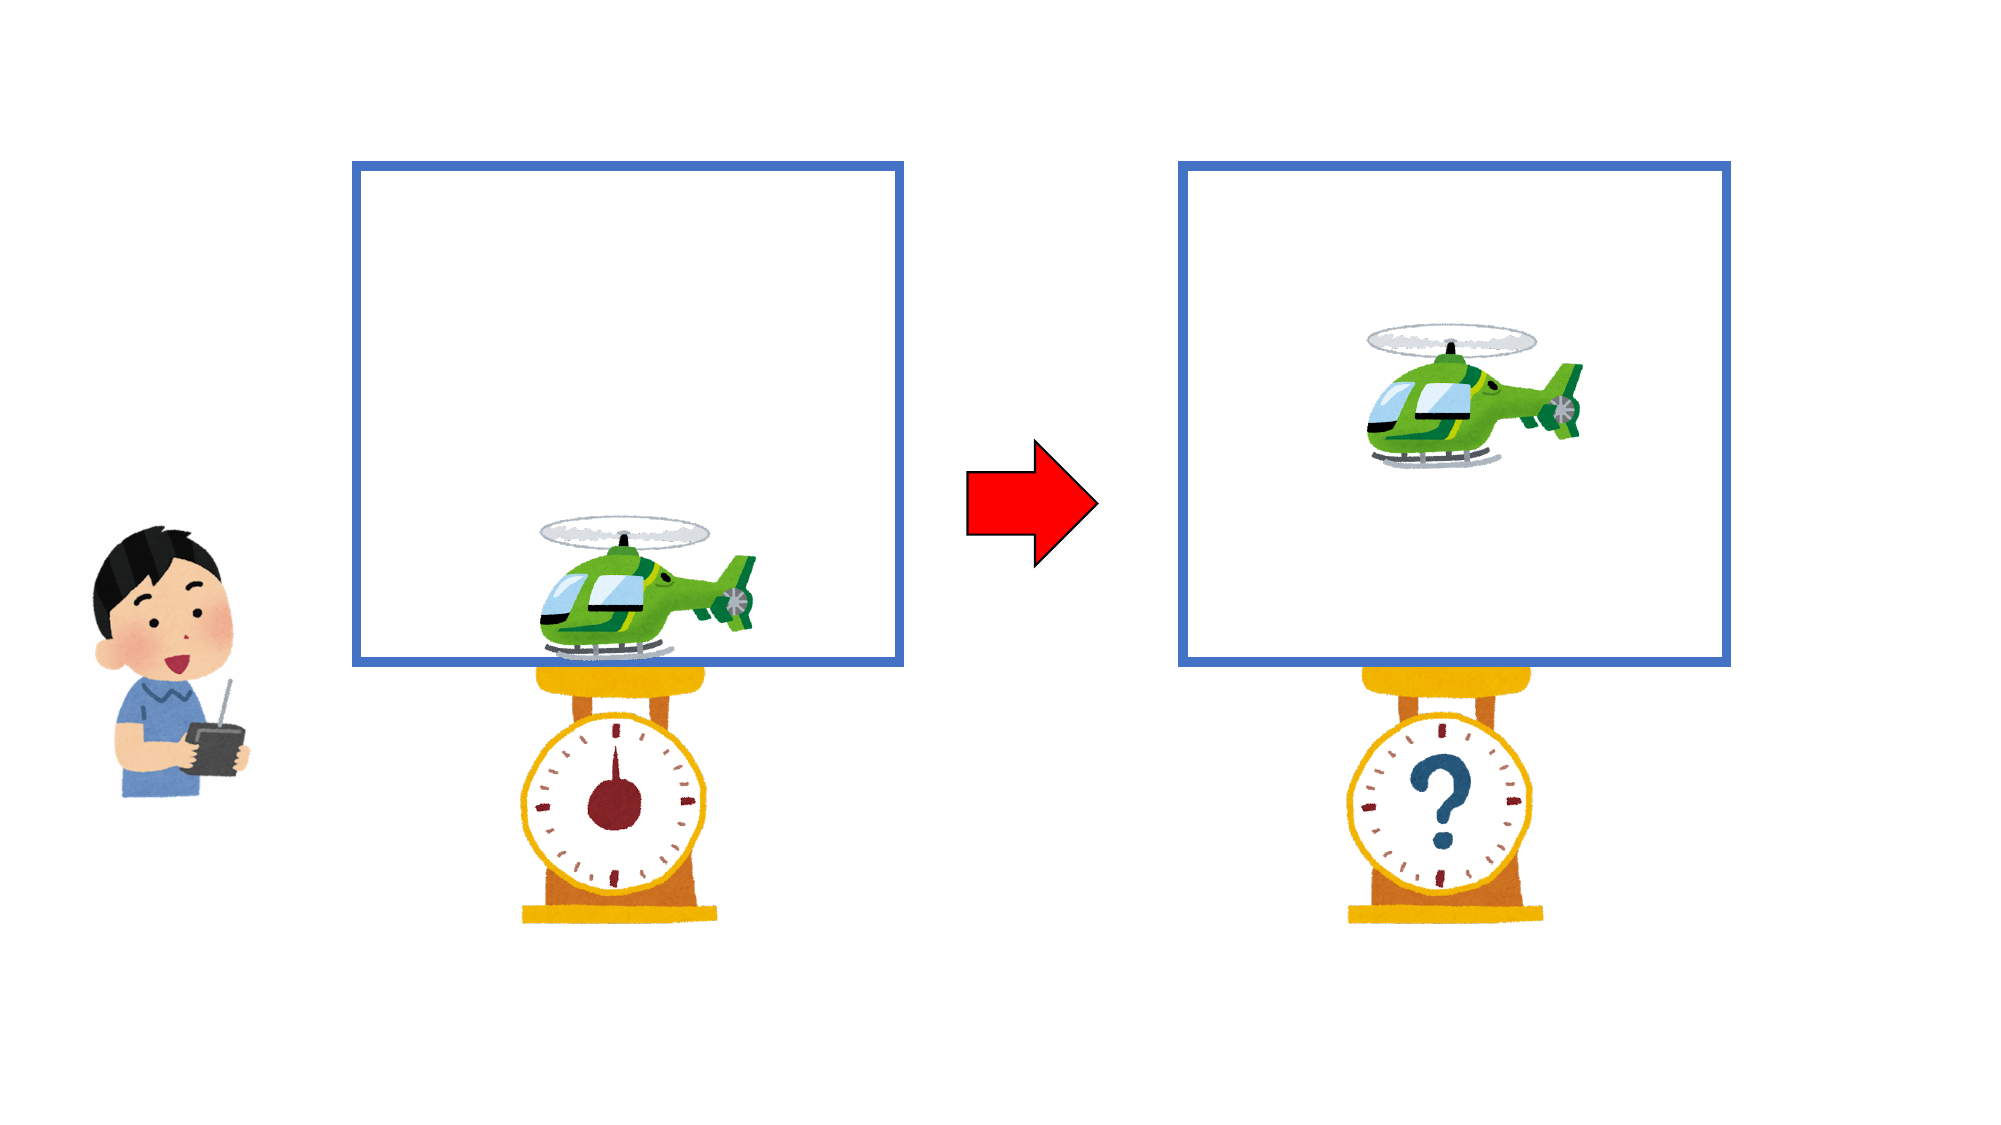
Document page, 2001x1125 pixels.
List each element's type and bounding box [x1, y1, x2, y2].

text_box [966, 438, 1099, 569]
picture [1318, 656, 1567, 932]
picture [66, 507, 273, 805]
text_box [355, 165, 901, 663]
text_box [1182, 165, 1727, 663]
picture [492, 491, 761, 932]
picture [1354, 299, 1588, 494]
